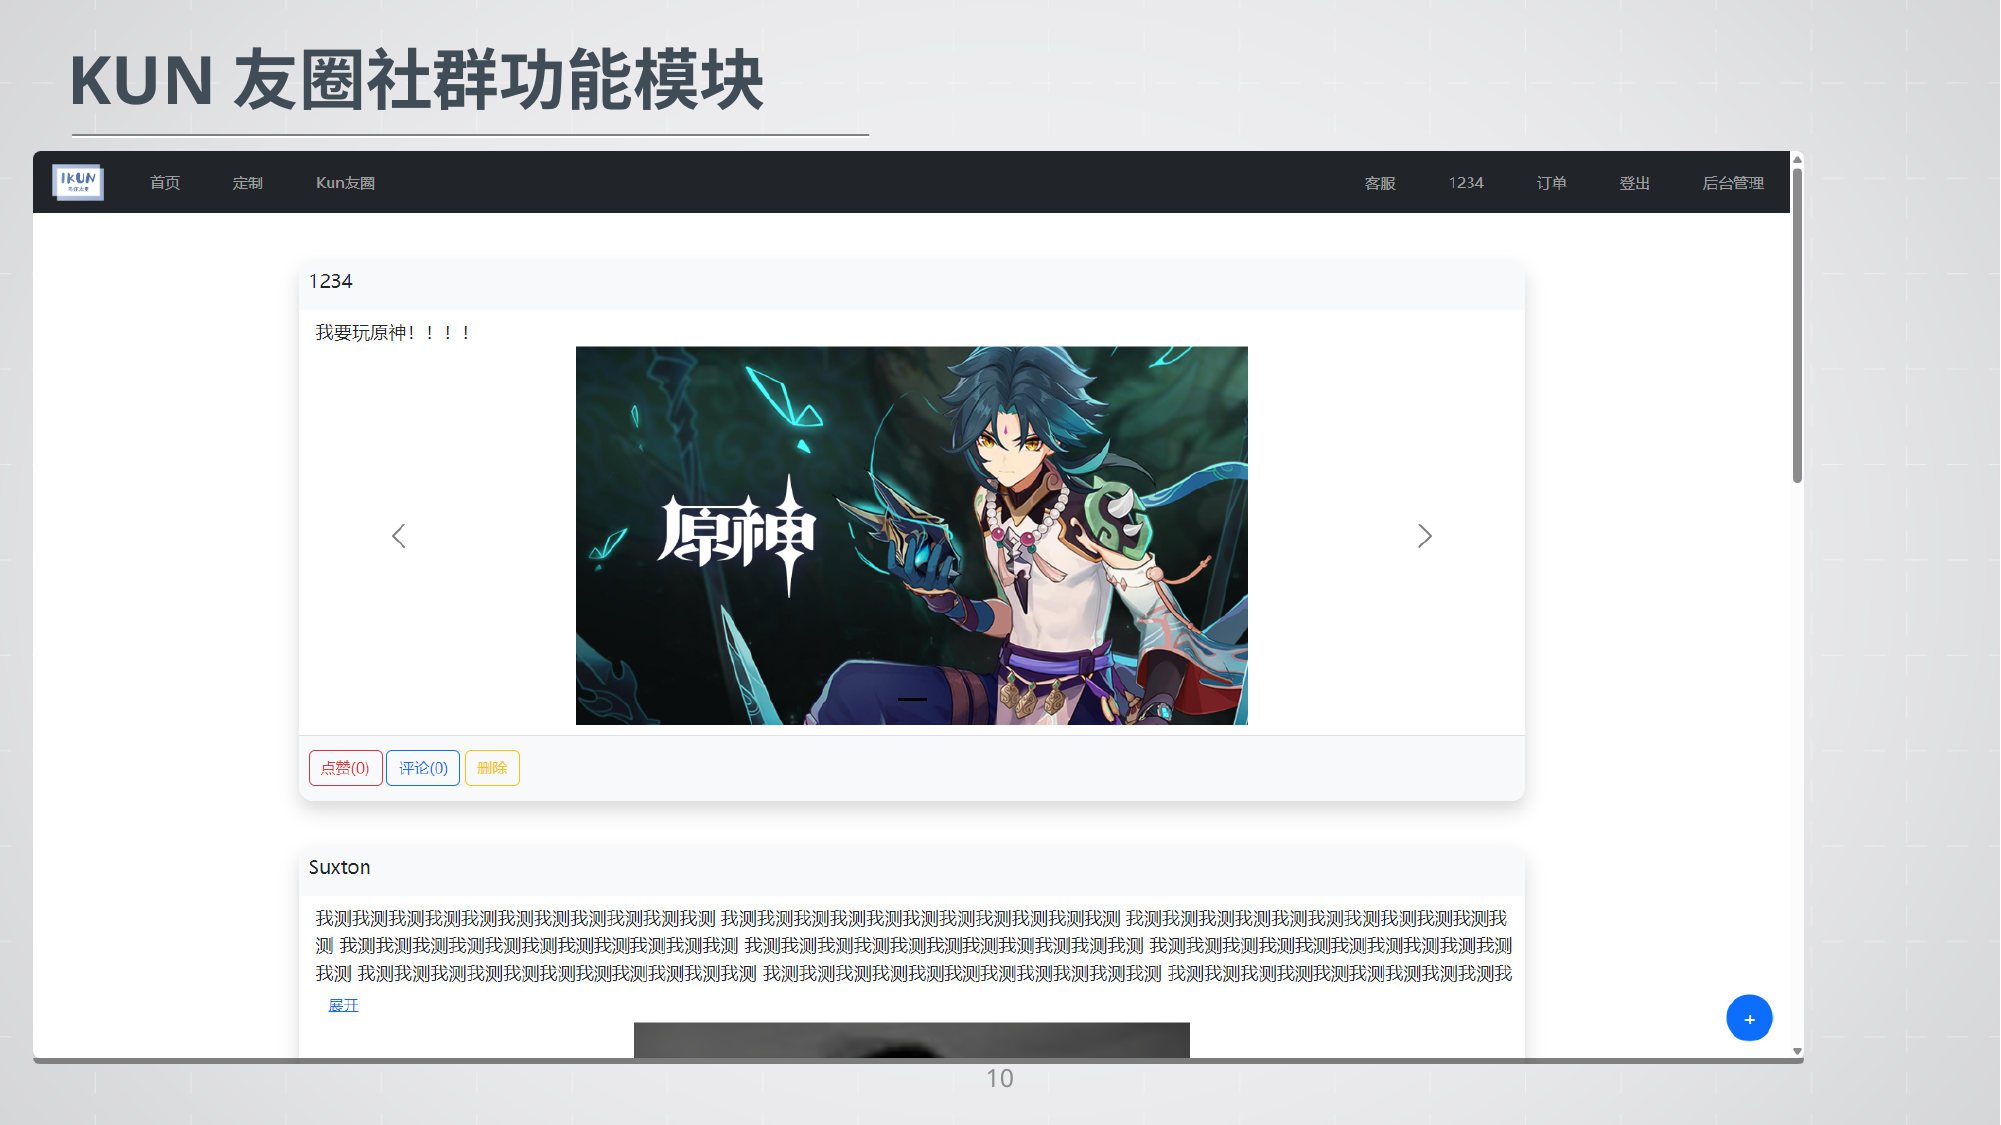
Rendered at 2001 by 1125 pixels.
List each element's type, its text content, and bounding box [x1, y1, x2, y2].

slide_number 10 [923, 1064, 1077, 1110]
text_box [52, 30, 869, 138]
picture [0, 0, 2000, 1125]
